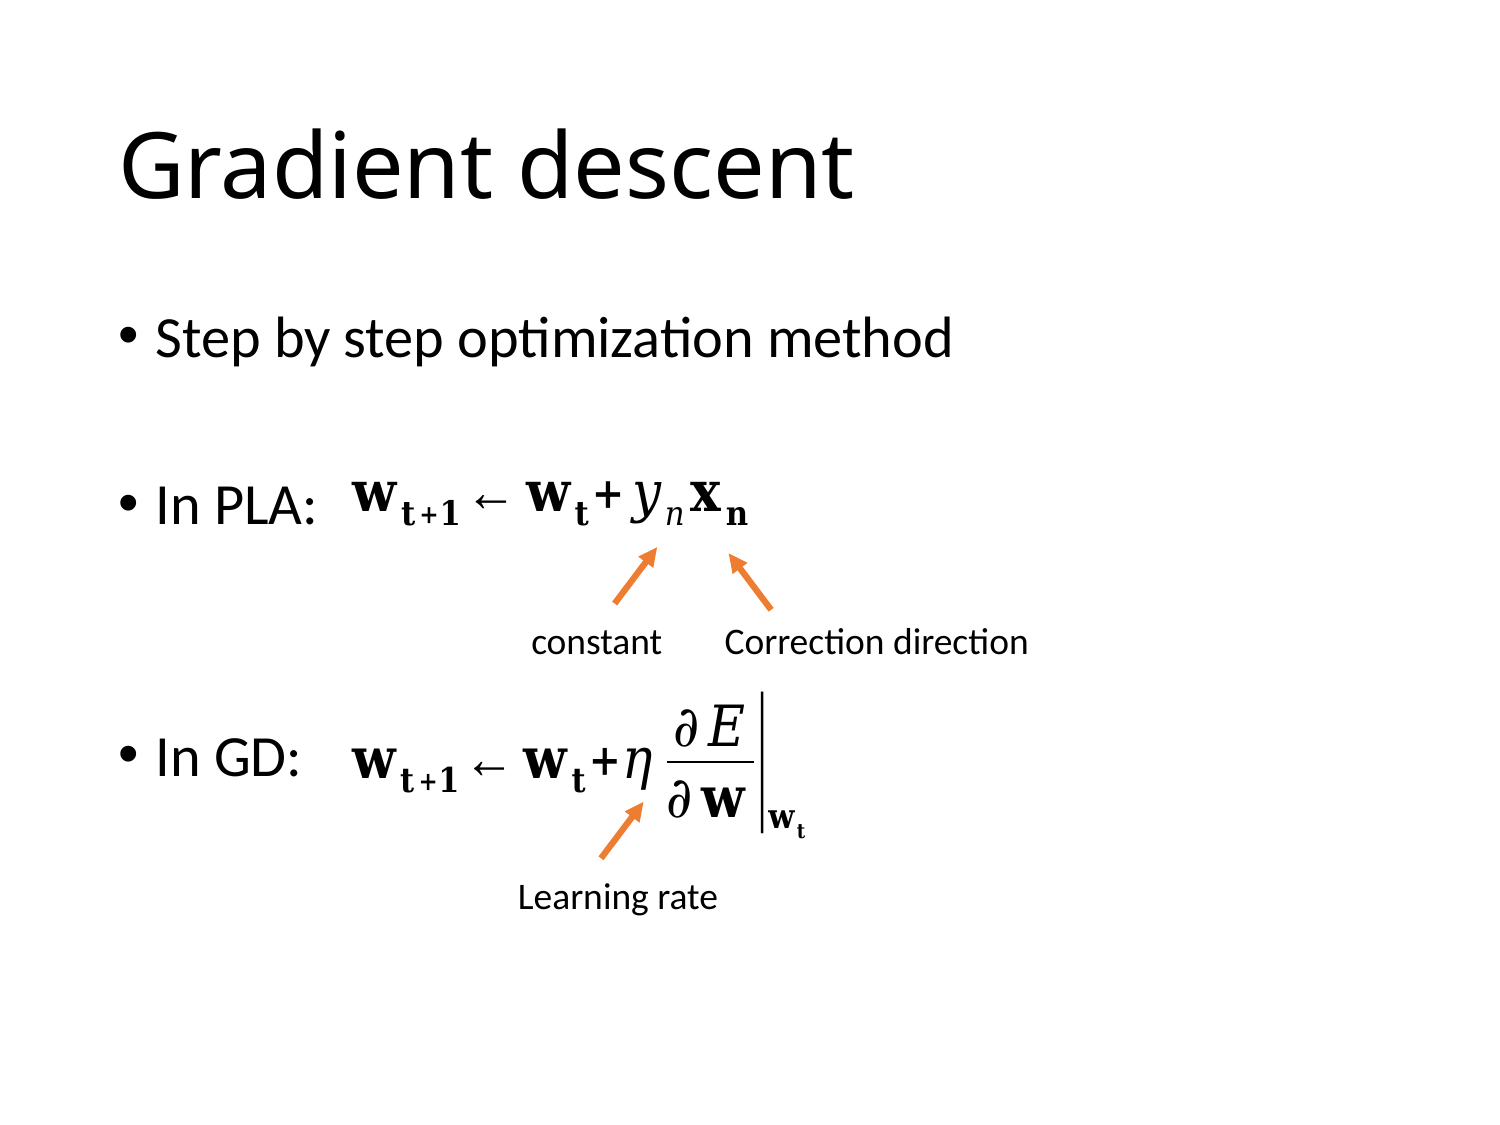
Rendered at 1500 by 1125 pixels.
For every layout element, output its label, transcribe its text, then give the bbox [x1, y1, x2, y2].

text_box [728, 553, 772, 610]
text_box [600, 801, 644, 859]
list Step by step optimization method In PLA: In GD: [103, 299, 1397, 1014]
text_box Learning rate [503, 864, 734, 925]
title Gradient descent [103, 59, 1397, 278]
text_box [614, 547, 657, 604]
text_box constant [516, 609, 678, 670]
text_box Correction direction [709, 609, 1044, 670]
